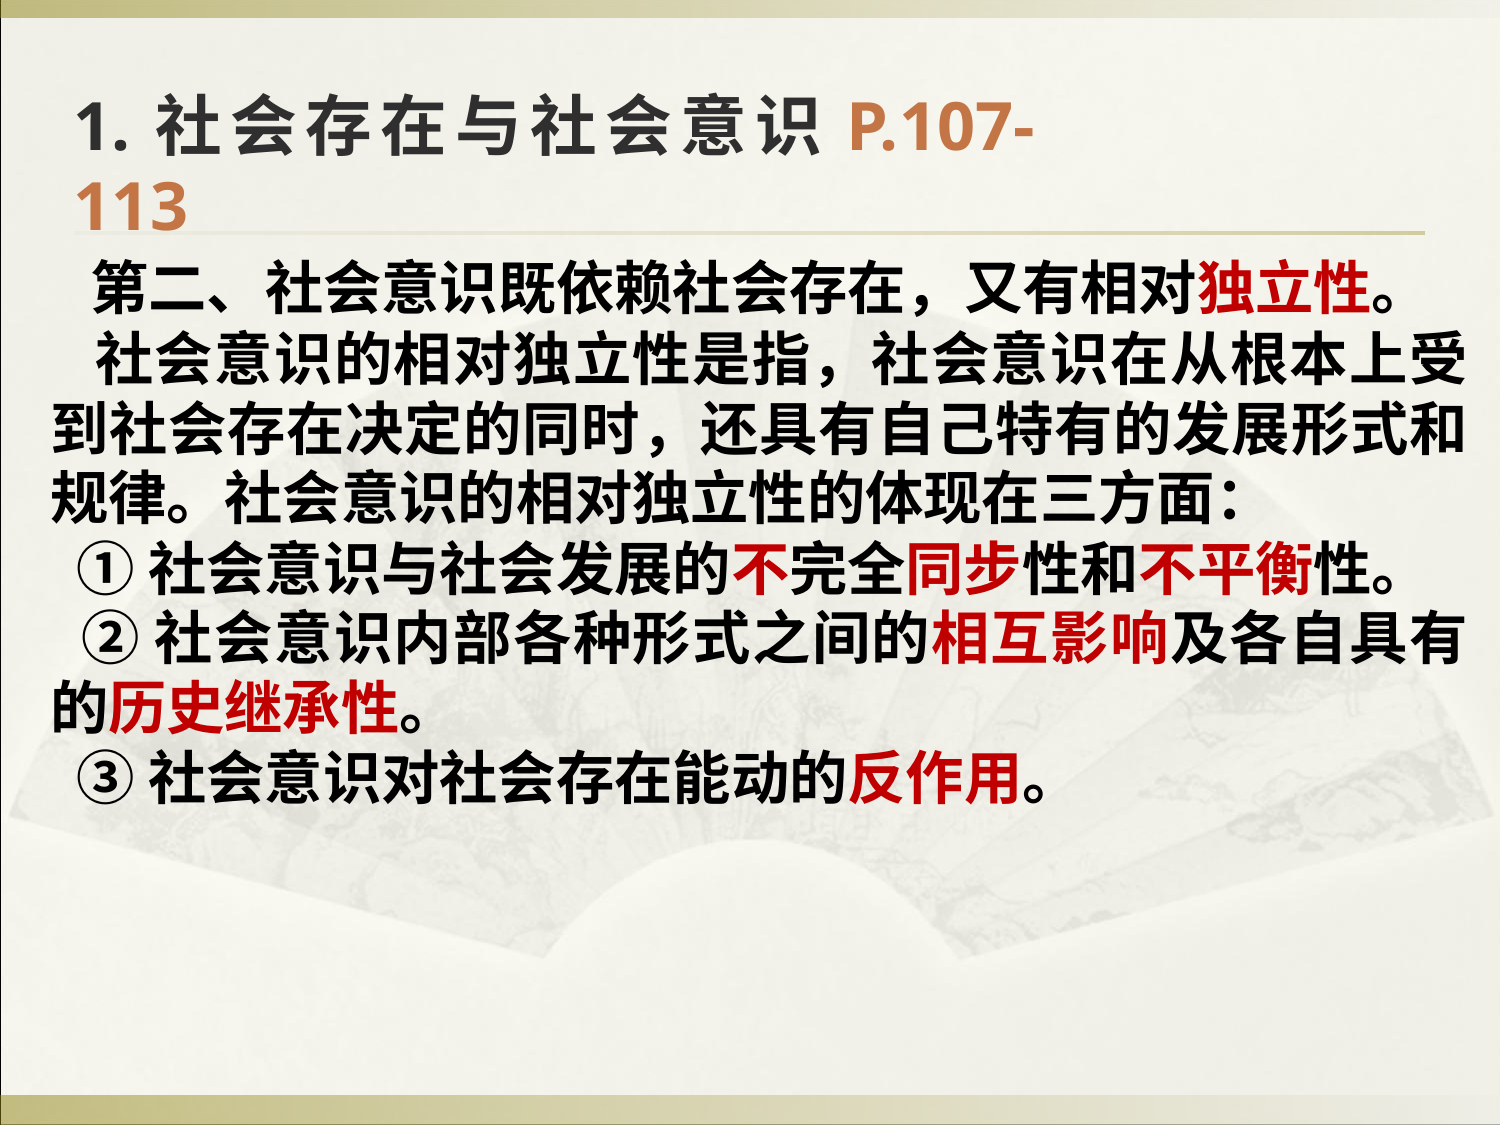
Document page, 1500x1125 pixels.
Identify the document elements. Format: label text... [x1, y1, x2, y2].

text_box 第二、社会意识既依赖社会存在，又有相对独立性。 社会意识的相对独立性是指，社会意识在从根本上受到社会存在决定的同时，还具有自己特有的发展形式和规律。社会意识的相对独立性的体现在三方面： ①社会意识与社会发展的不完全同步性和不平衡性。 ②社会意识内部各种形式之间的相互影响及各自具有的历史继承性。 ③社会意识对社会存在能动的反作用。 [35, 244, 1483, 889]
text_box 1.社会存在与社会意识P.107-113 [58, 76, 1050, 172]
picture [0, 18, 1500, 1095]
